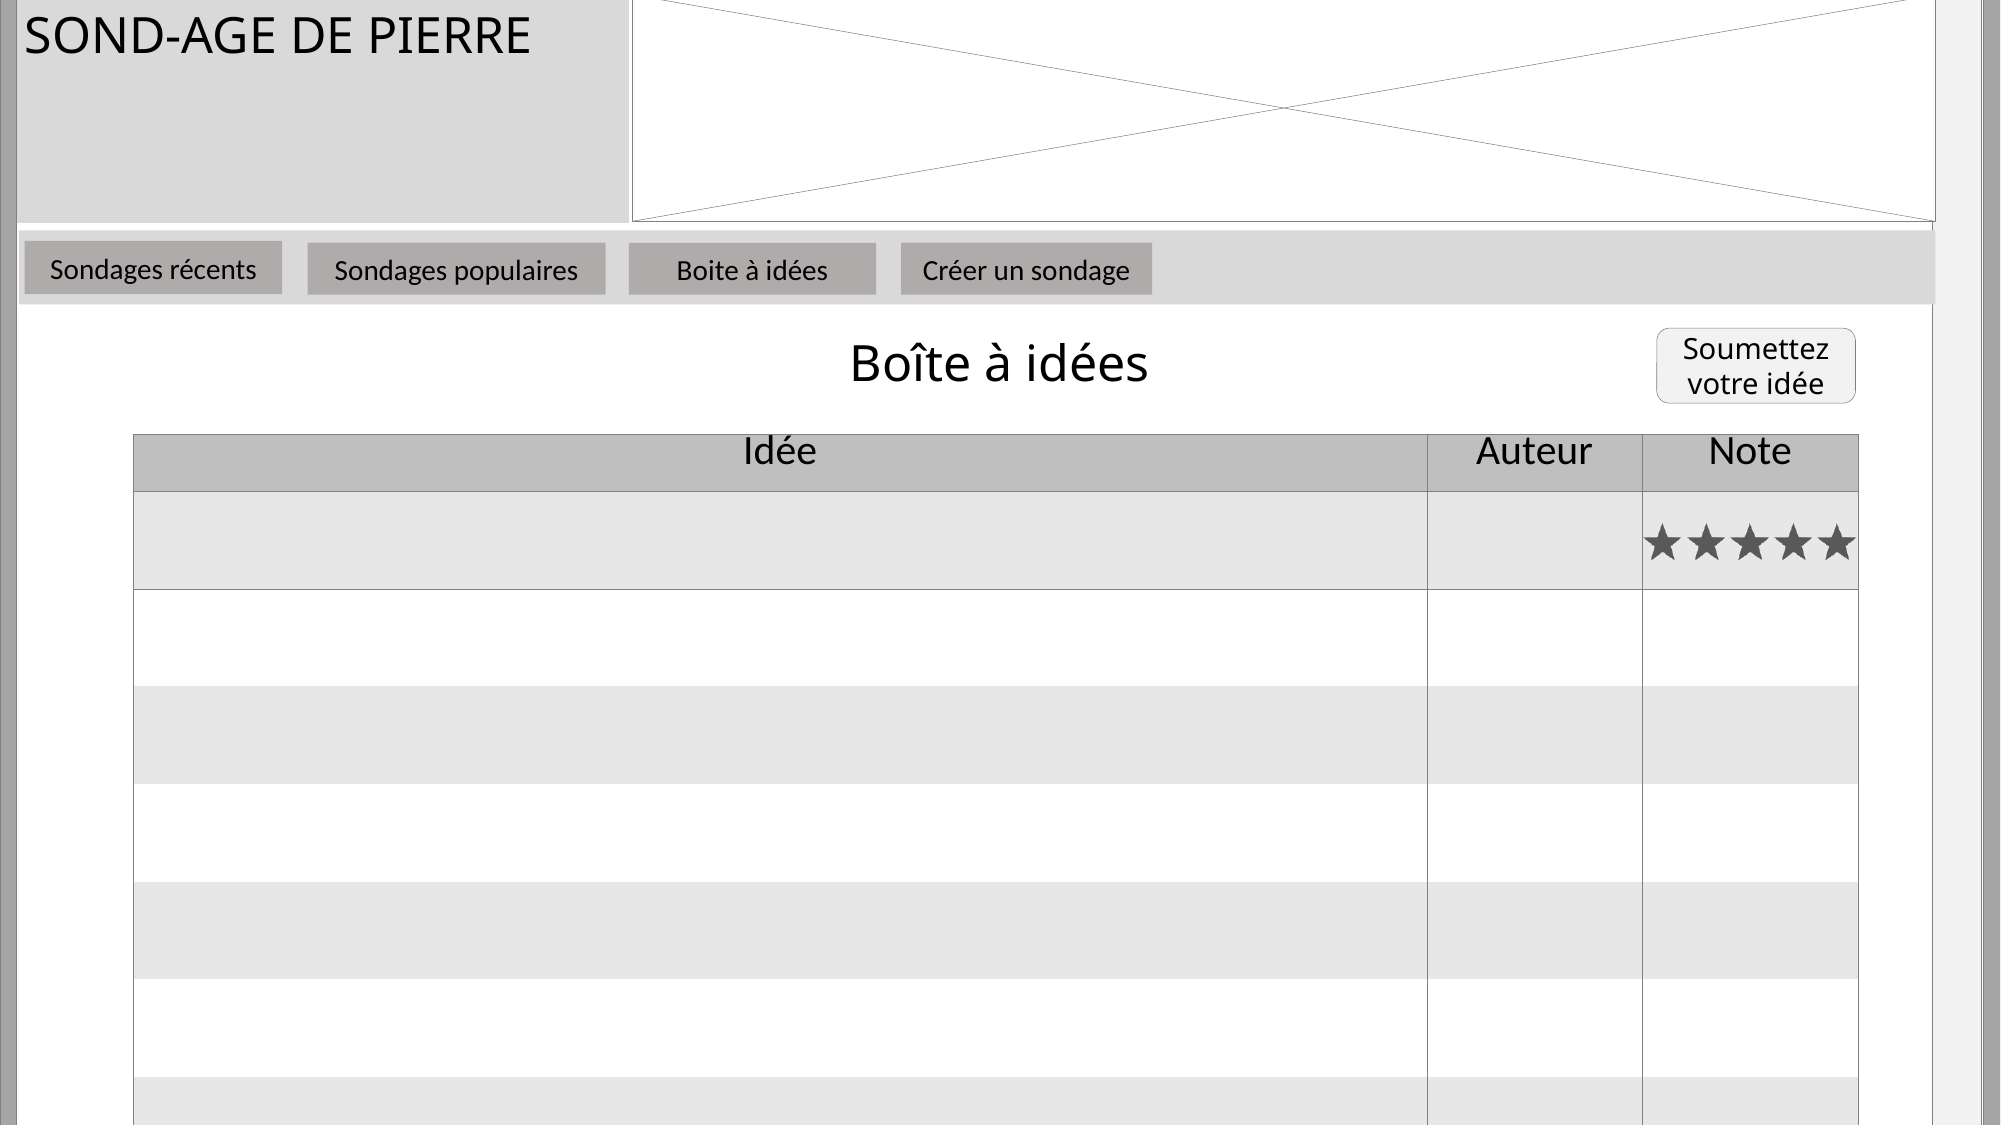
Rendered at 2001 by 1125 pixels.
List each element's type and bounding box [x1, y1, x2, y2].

picture [1817, 523, 1856, 560]
picture [1730, 523, 1769, 560]
picture [1774, 523, 1812, 560]
picture [1687, 523, 1725, 560]
picture [1643, 523, 1681, 560]
picture [17, 0, 629, 223]
